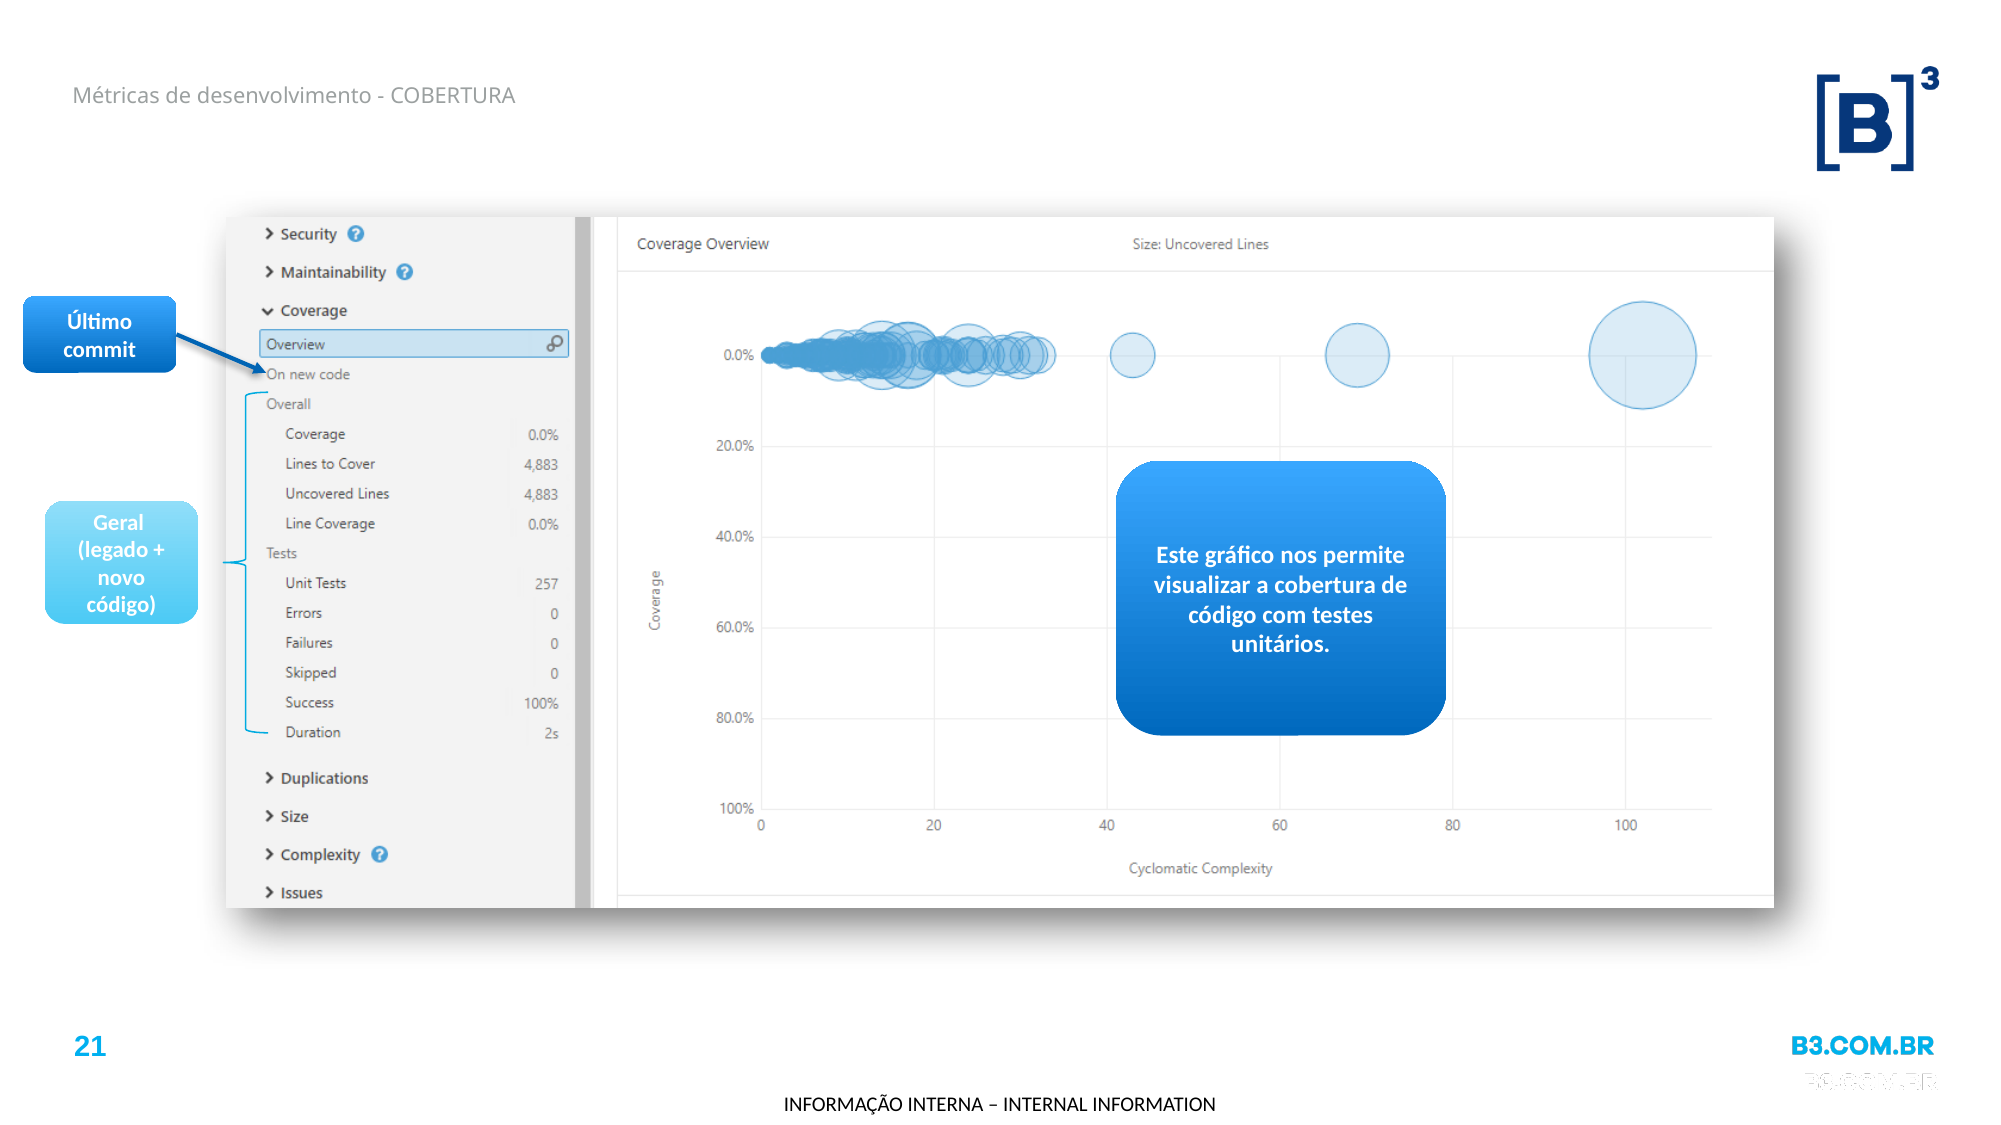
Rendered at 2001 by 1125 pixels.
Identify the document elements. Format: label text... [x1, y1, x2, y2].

picture [1803, 1069, 1938, 1094]
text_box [176, 334, 267, 373]
picture [226, 28, 1959, 908]
text_box Último commit [22, 295, 177, 373]
title Métricas de desenvolvimento - COBERTURA [57, 57, 1839, 133]
picture [1791, 1031, 1934, 1059]
text_box Geral (legado + novo código) [44, 500, 199, 624]
